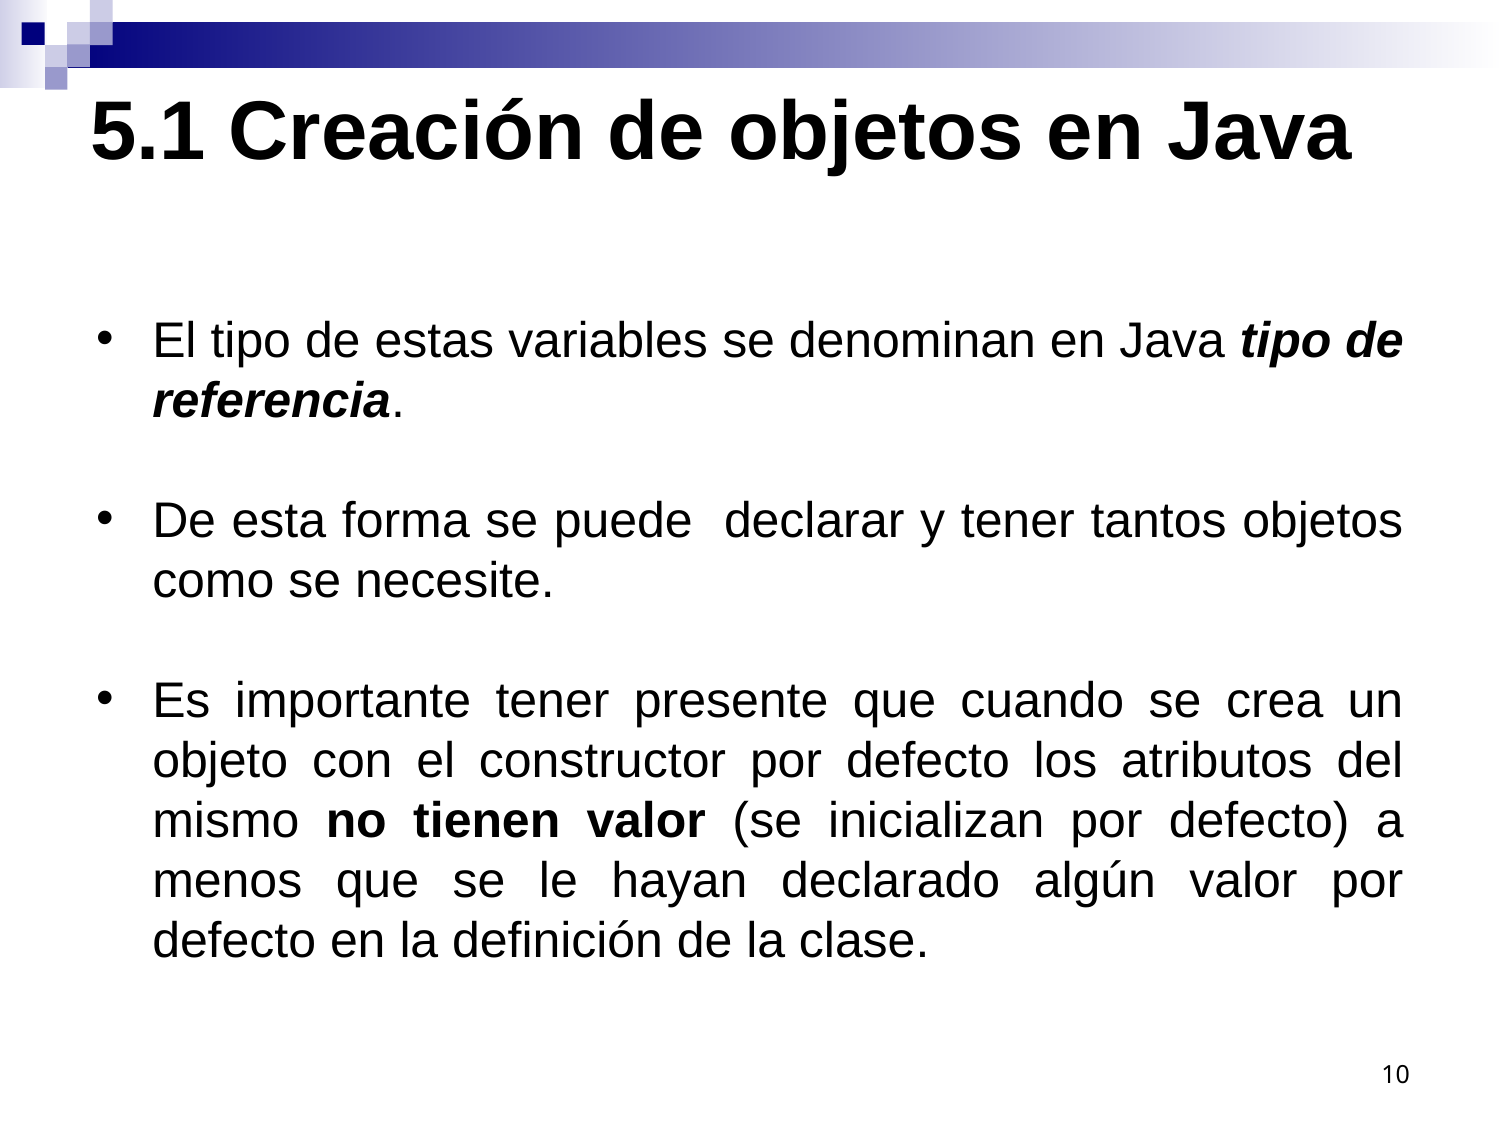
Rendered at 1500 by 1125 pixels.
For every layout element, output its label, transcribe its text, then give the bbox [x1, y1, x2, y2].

text_box El tipo de estas variables se denominan en Java tipo de referencia. De esta forma se puede declarar y tener tantos objetos como se necesite. Es importante tener presente que cuando se crea un objeto con el constructor por defecto los atributos del mismo no tienen valor (se inicializan por defecto) a menos que se le hayan declarado algún valor por defecto en la definición de la clase. [81, 299, 1419, 1035]
text_box 5.1 Creación de objetos en Java [74, 13, 1425, 239]
slide_number 10 [1074, 1024, 1426, 1101]
